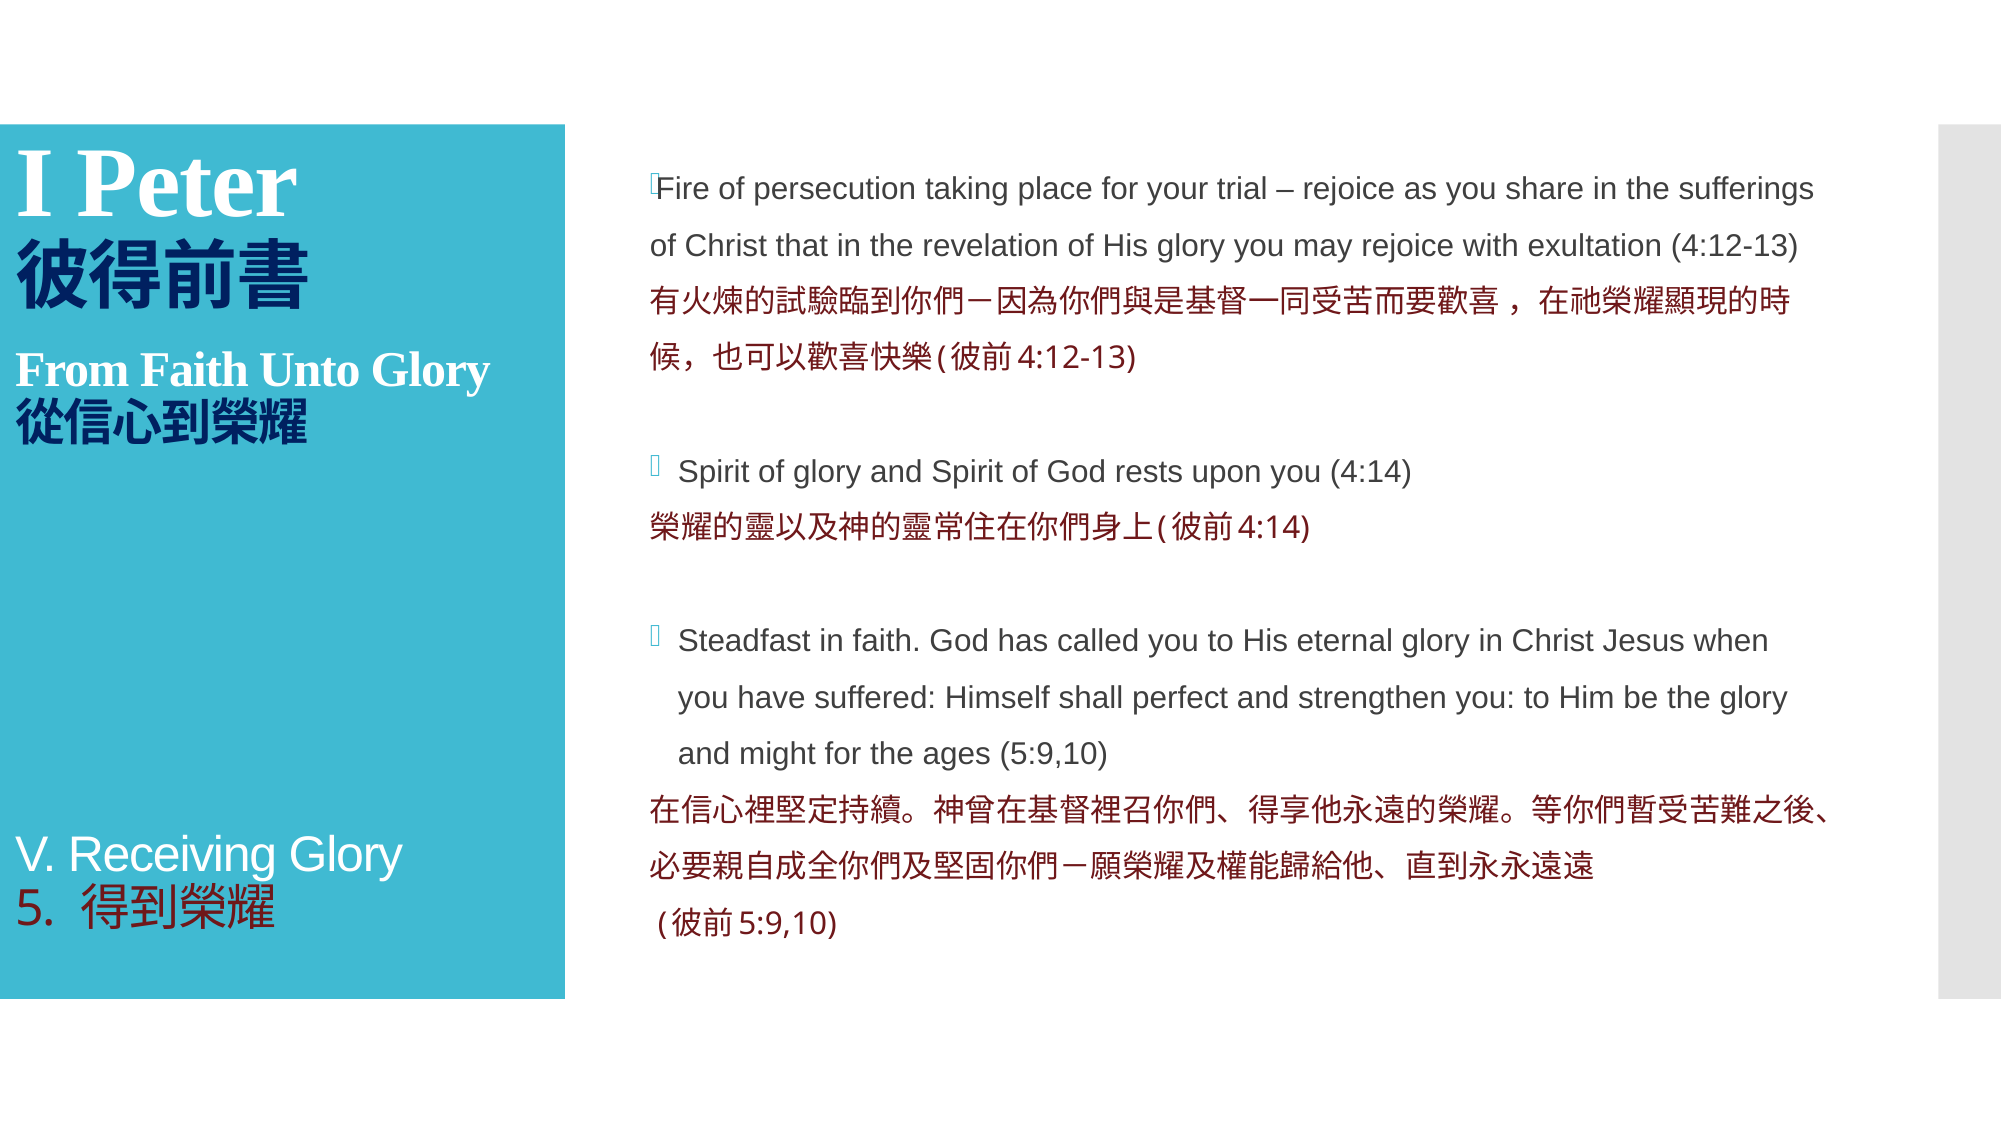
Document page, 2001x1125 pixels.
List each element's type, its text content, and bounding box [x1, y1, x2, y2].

list Fire of persecution taking place for your trial – rejoice as you share in the sufferings of Christ that in the revelation of His glory you may rejoice with exultation (4:12-13) 有火煉的試驗臨到你們－因為你們與是基督一同受苦而要歡喜 ，在祂榮耀顯現的時候，也可以歡喜快樂(彼前4:12-13) Spirit of glory and Spirit of God rests upon you (4:14) 榮耀的靈以及神的靈常住在你們身上(彼前4:14) Steadfast in faith. God has called you to His eternal glory in Christ Jesus when you have suffered: Himself shall perfect and strengthen you: to Him be the glory and might for the ages (5:9,10) 在信心裡堅定持續。神曾在基督裡召你們、得享他永遠的榮耀。等你們暫受苦難之後、必要親自成全你們及堅固你們－願榮耀及權能歸給他、直到永永遠遠 (彼前5:9,10) [634, 141, 1835, 982]
title I Peter 彼得前書 From Faith Unto Glory 從信心到榮耀 V. Receiving Glory 5. 得到榮耀 [0, 122, 564, 995]
